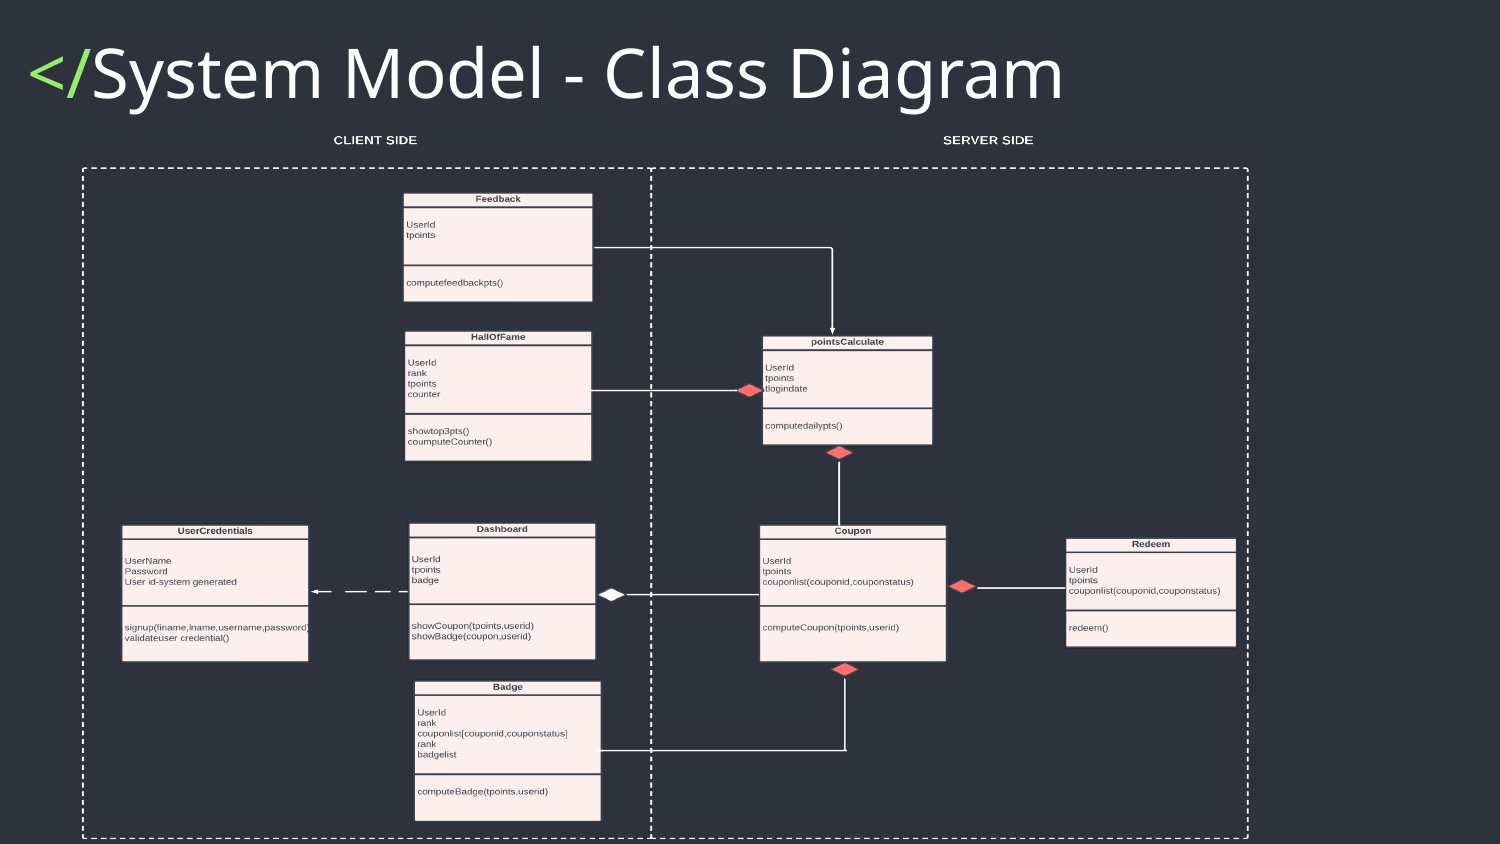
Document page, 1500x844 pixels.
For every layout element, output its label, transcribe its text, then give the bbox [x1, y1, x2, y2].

title </System Model - Class Diagram [11, 14, 1276, 110]
picture [75, 108, 1254, 844]
